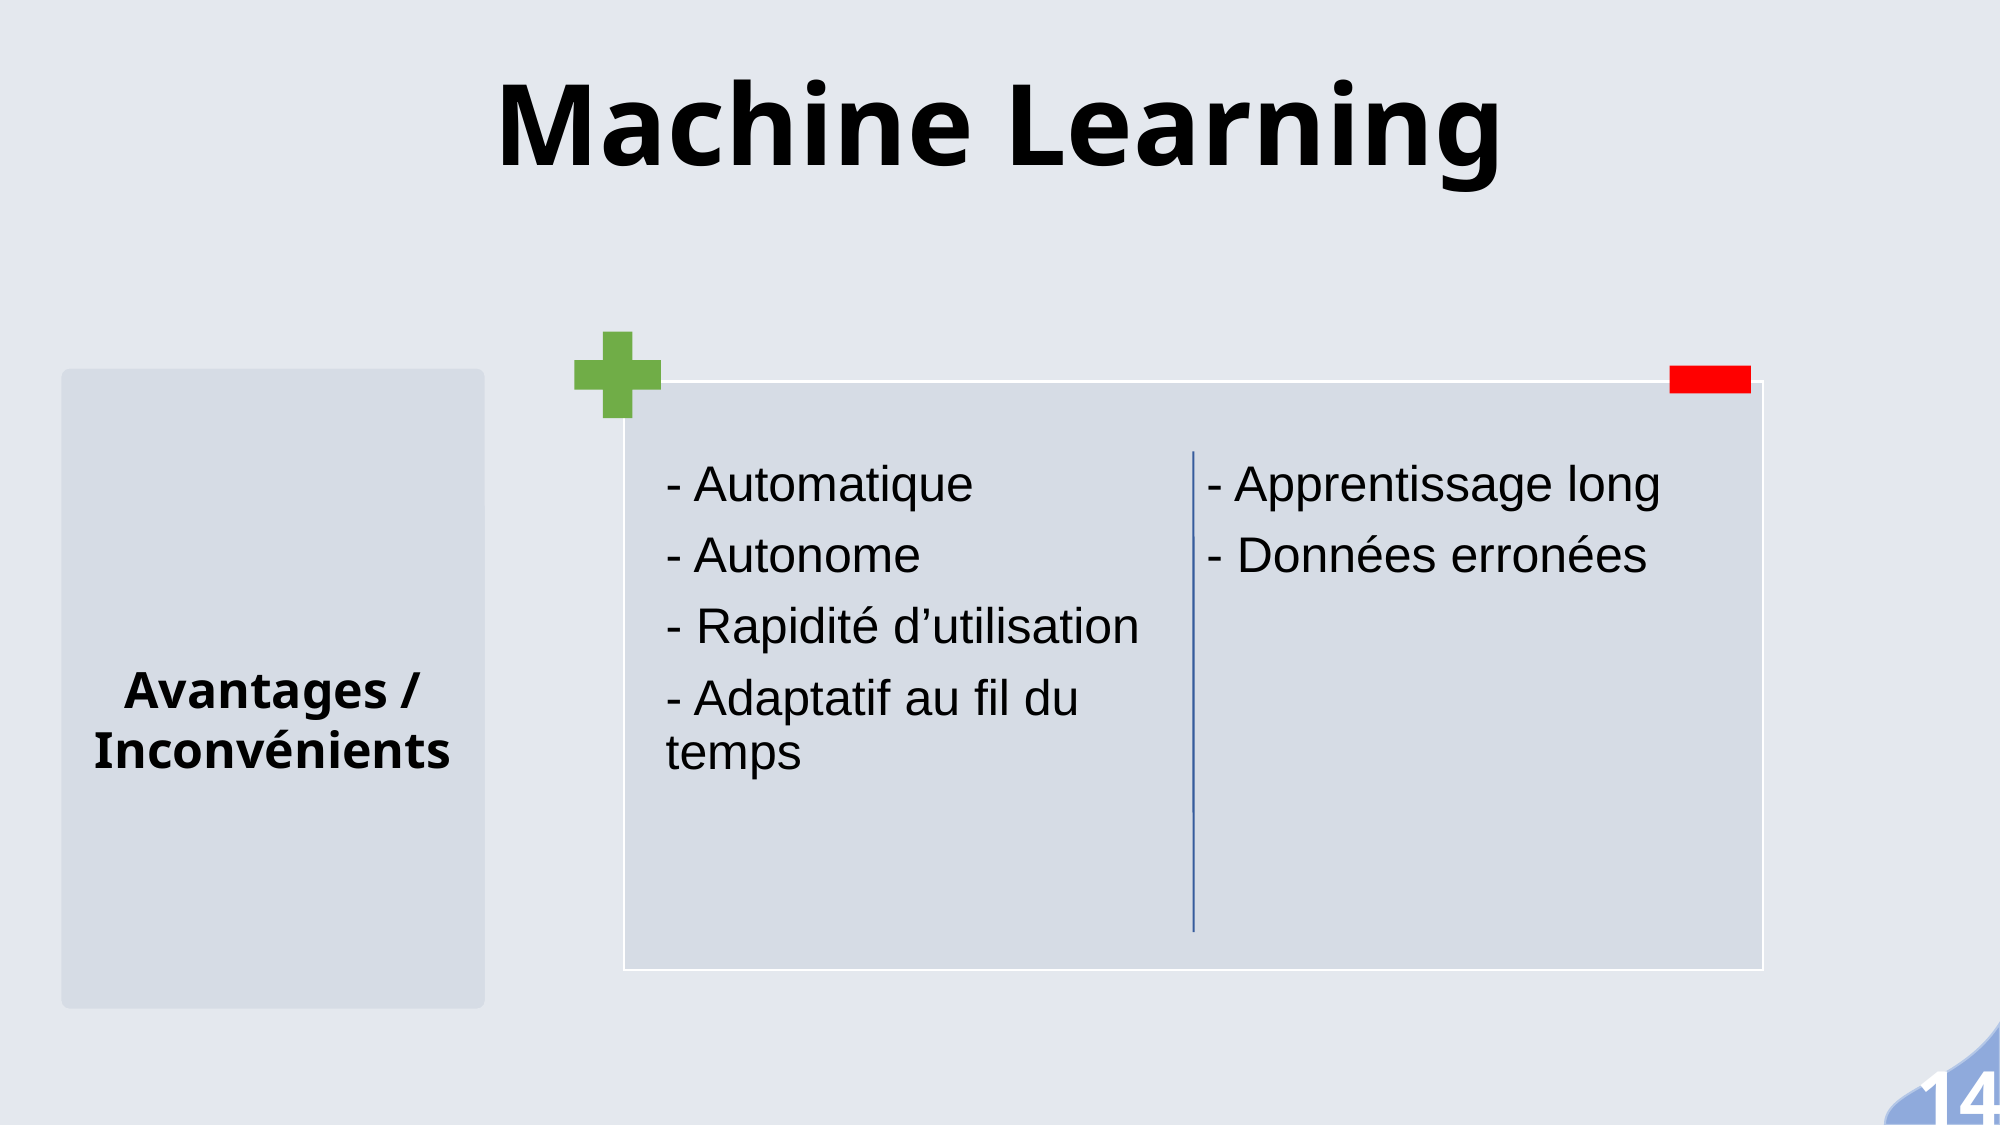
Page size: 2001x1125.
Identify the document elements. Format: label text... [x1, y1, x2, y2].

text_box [514, 214, 1823, 1088]
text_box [61, 368, 485, 1009]
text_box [1884, 1023, 2000, 1125]
text_box Machine Learning [478, 45, 1522, 196]
